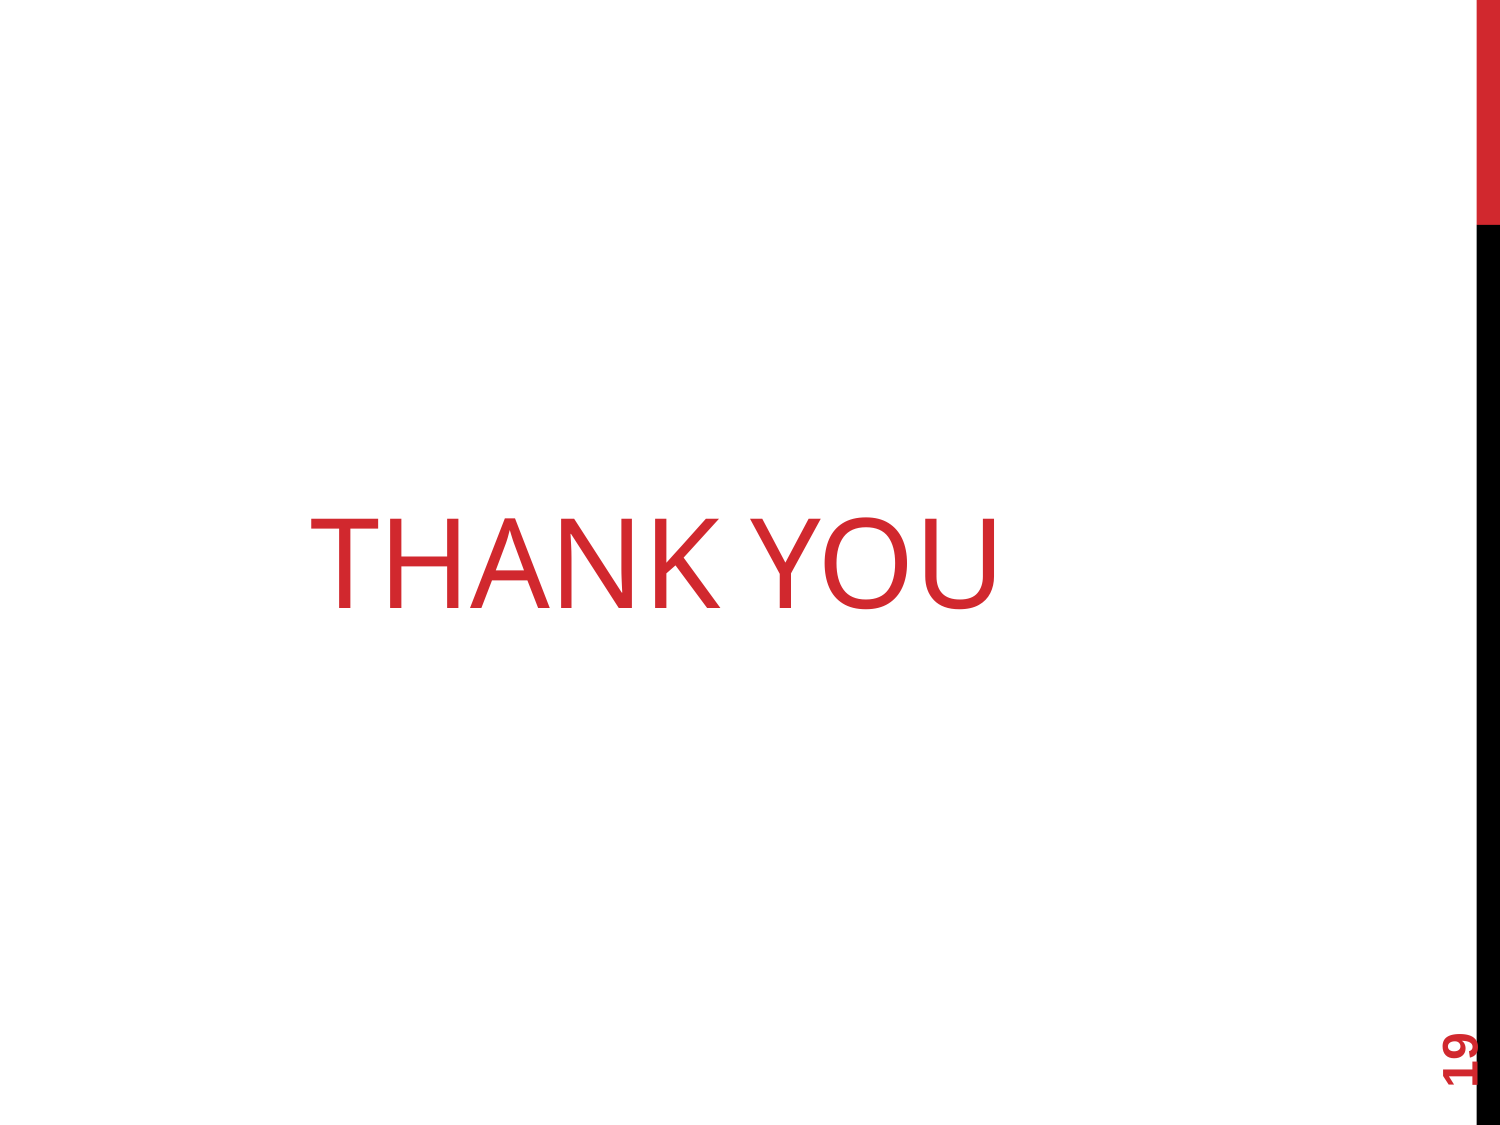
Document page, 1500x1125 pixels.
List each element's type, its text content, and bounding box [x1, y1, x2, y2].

title Thank you [295, 380, 1208, 641]
slide_number 19 [1427, 887, 1488, 1104]
